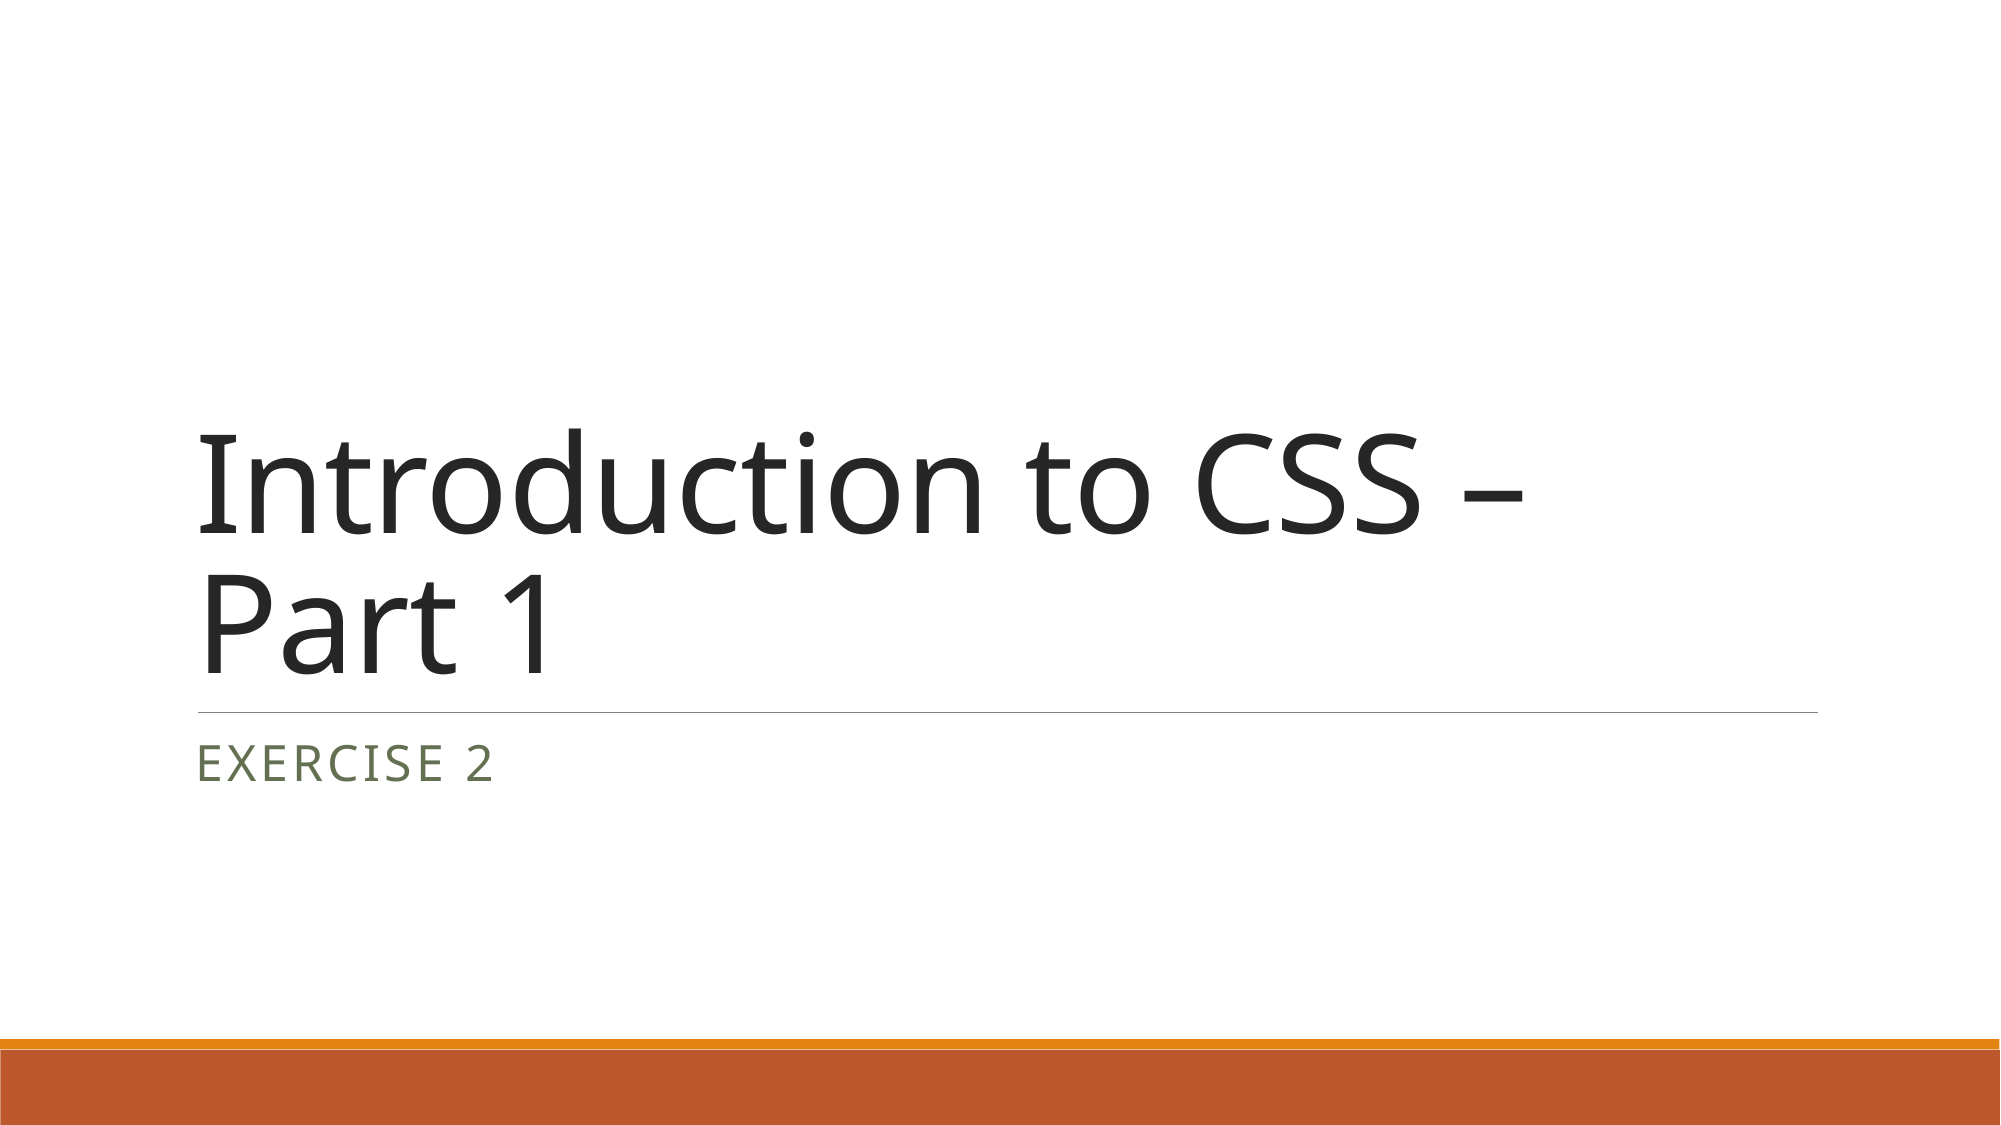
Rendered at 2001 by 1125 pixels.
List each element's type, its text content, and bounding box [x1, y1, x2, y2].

title Introduction to CSS – Part 1 [180, 124, 1830, 710]
subtitle Exercise 2 [180, 730, 1831, 919]
